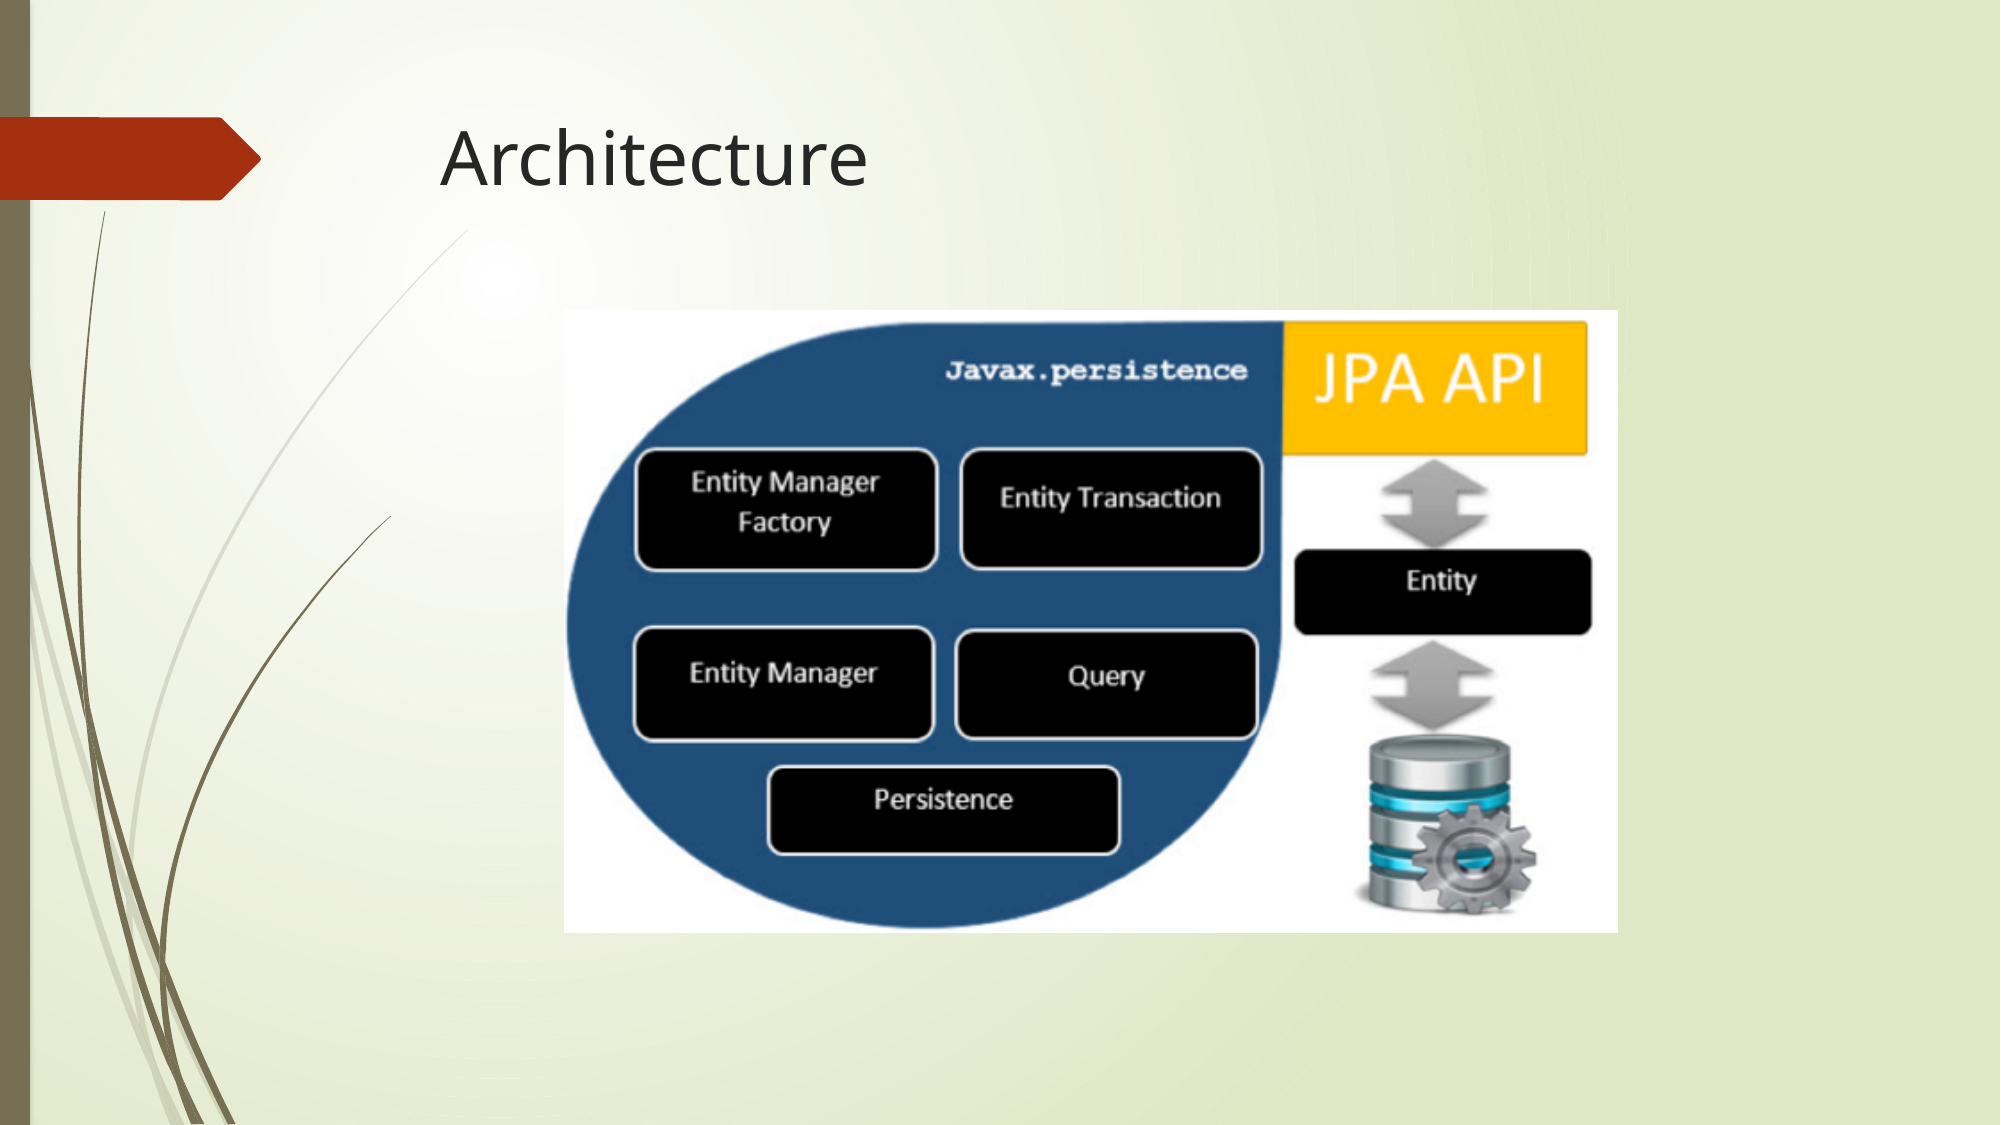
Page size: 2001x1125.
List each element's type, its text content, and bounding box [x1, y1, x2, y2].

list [564, 310, 1618, 933]
title Architecture [425, 102, 1888, 313]
